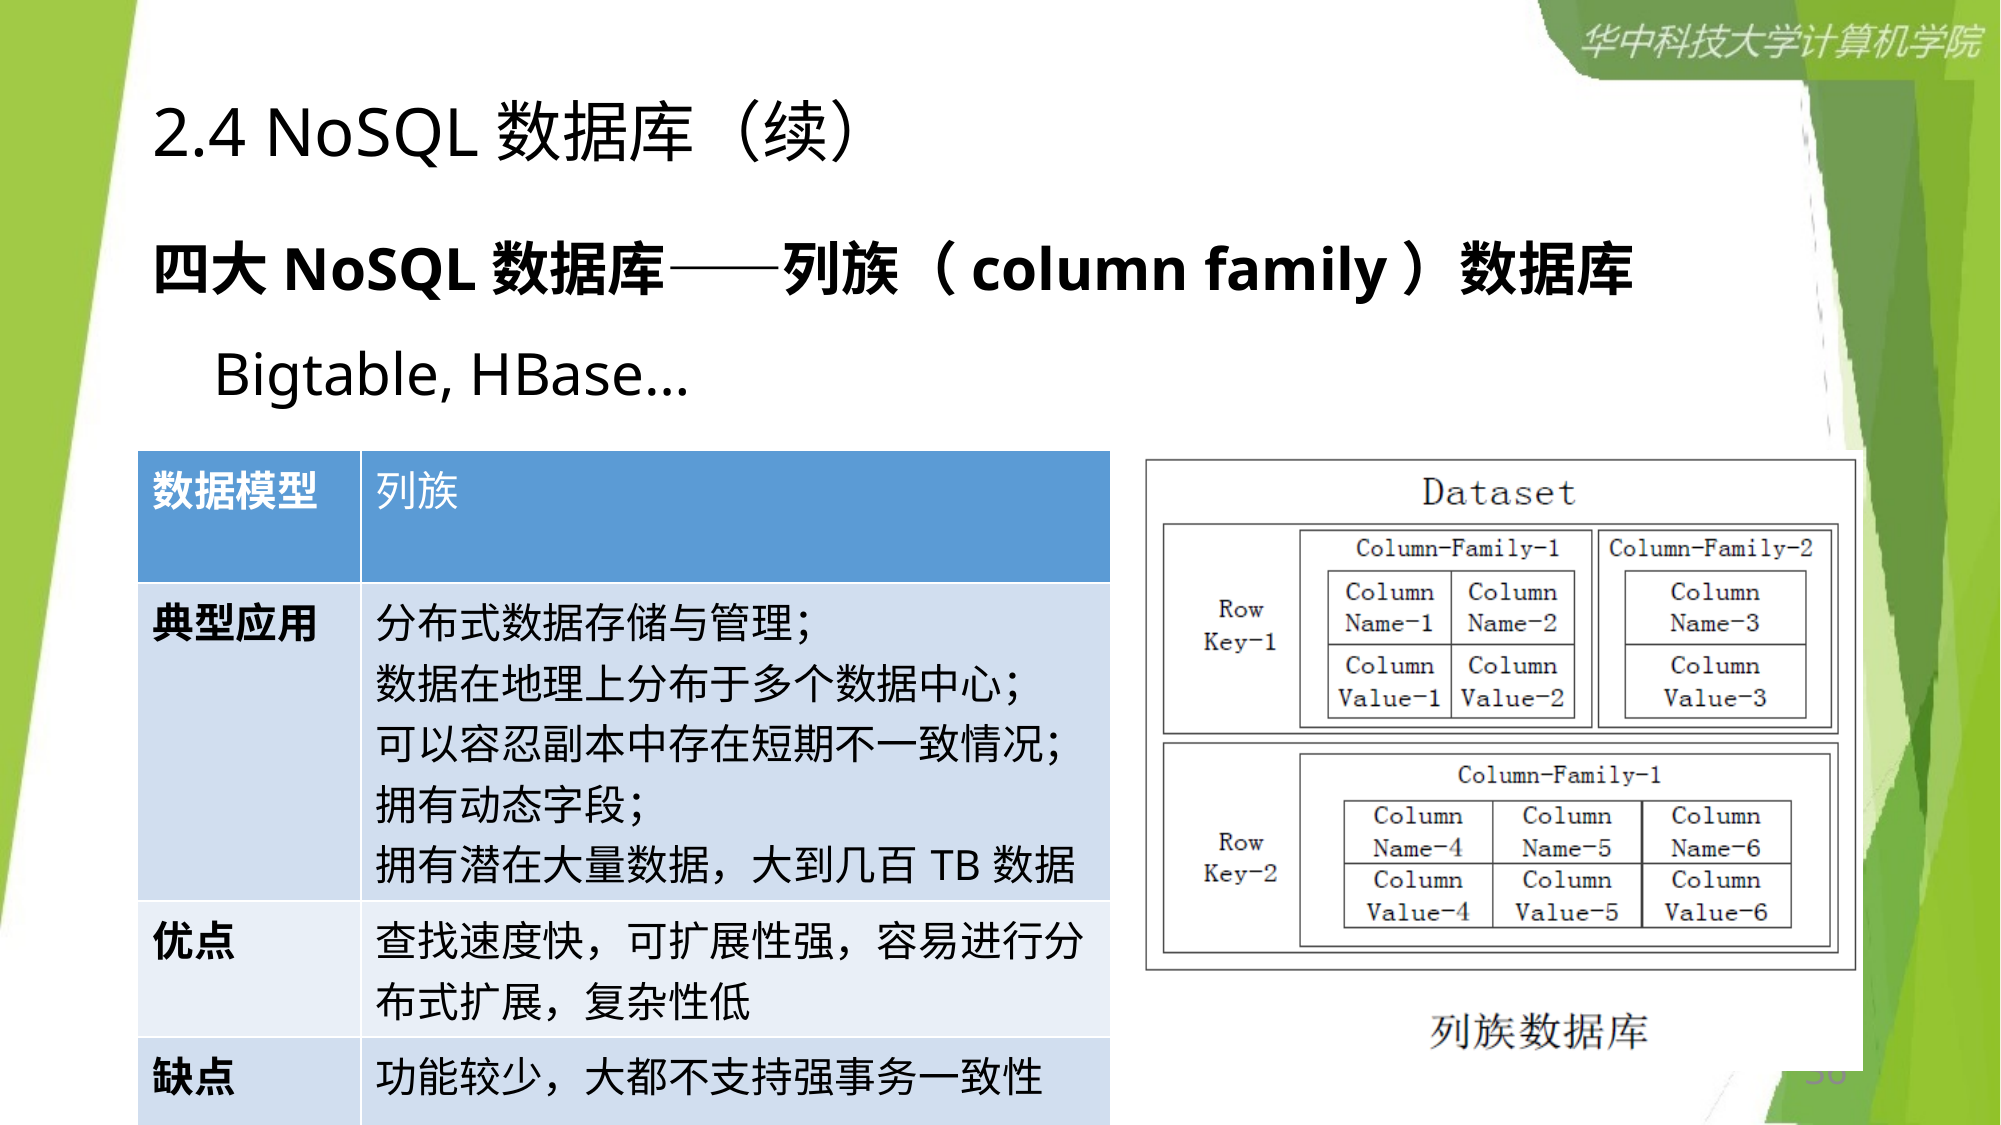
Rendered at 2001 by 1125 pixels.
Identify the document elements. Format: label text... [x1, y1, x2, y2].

table_cell 缺点 [138, 1038, 360, 1125]
table_header 列族 [362, 451, 1110, 582]
table_cell 典型应用 [138, 584, 360, 900]
list 四大NoSQL数据库——列族（column family）数据库 Bigtable, HBase… [137, 210, 1863, 431]
table_header 数据模型 [138, 451, 360, 582]
table_cell 优点 [138, 902, 360, 1036]
table_cell 分布式数据存储与管理； 数据在地理上分布于多个数据中心； 可以容忍副本中存在短期不一致情况； 拥有动态字段； 拥有潜在大量数据，大到几百TB数据 [362, 584, 1110, 900]
slide_number 36 [1412, 1071, 1863, 1103]
table_cell 功能较少，大都不支持强事务一致性 [362, 1038, 1110, 1125]
picture [0, 0, 2001, 1125]
title 2.4 NoSQL数据库（续） [137, 59, 1863, 210]
table_cell 查找速度快，可扩展性强，容易进行分布式扩展，复杂性低 [362, 902, 1110, 1036]
